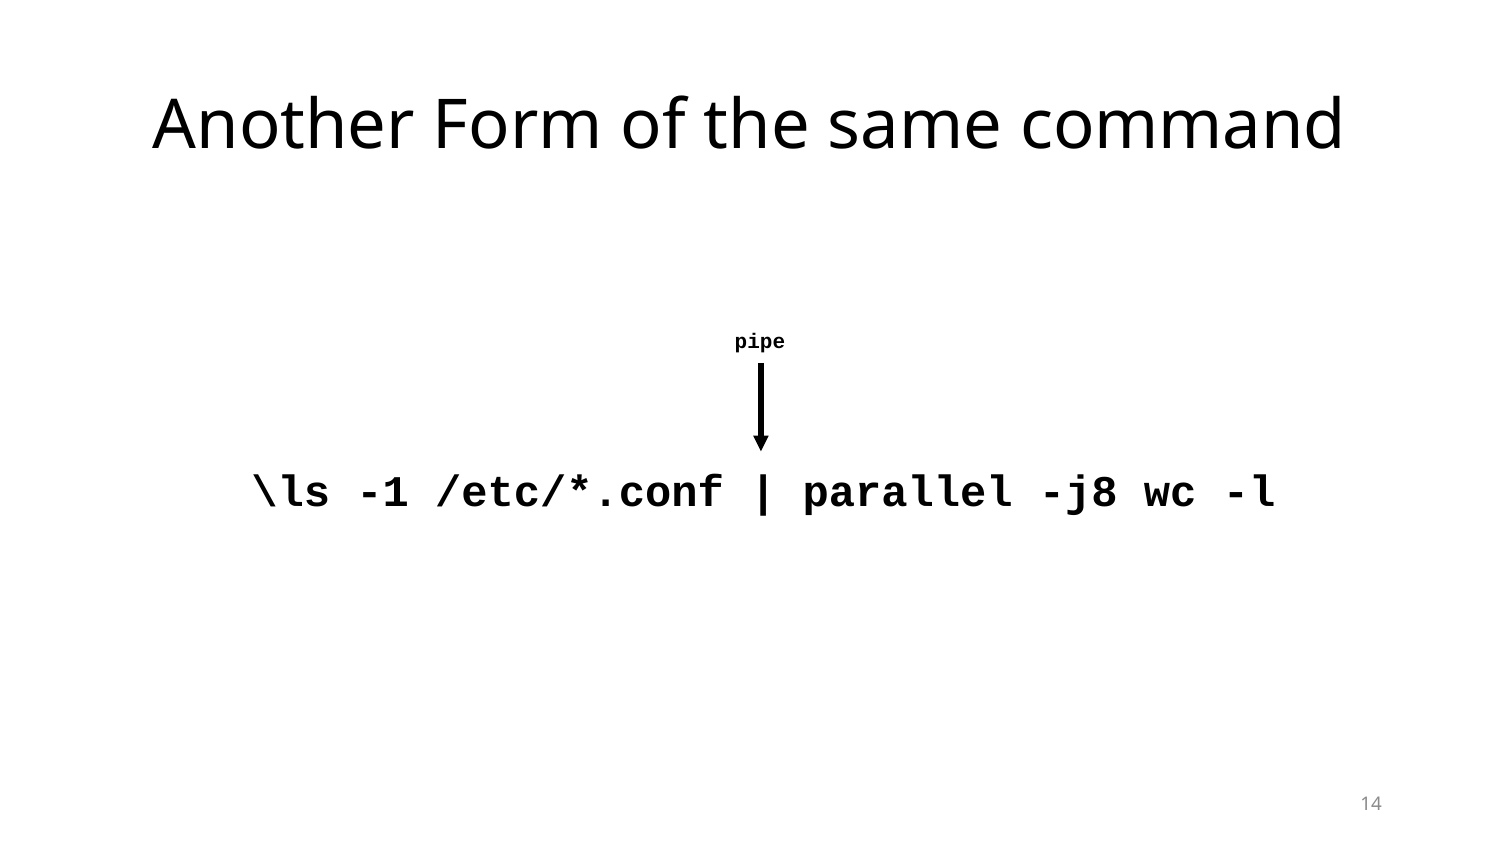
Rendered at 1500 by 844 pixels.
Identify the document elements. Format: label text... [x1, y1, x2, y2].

slide_number 14 [1059, 782, 1397, 827]
text_box pipe [719, 319, 801, 360]
title Another Form of the same command [103, 44, 1397, 208]
list \ls -1 /etc/*.conf | parallel -j8 wc -l [103, 224, 1397, 760]
